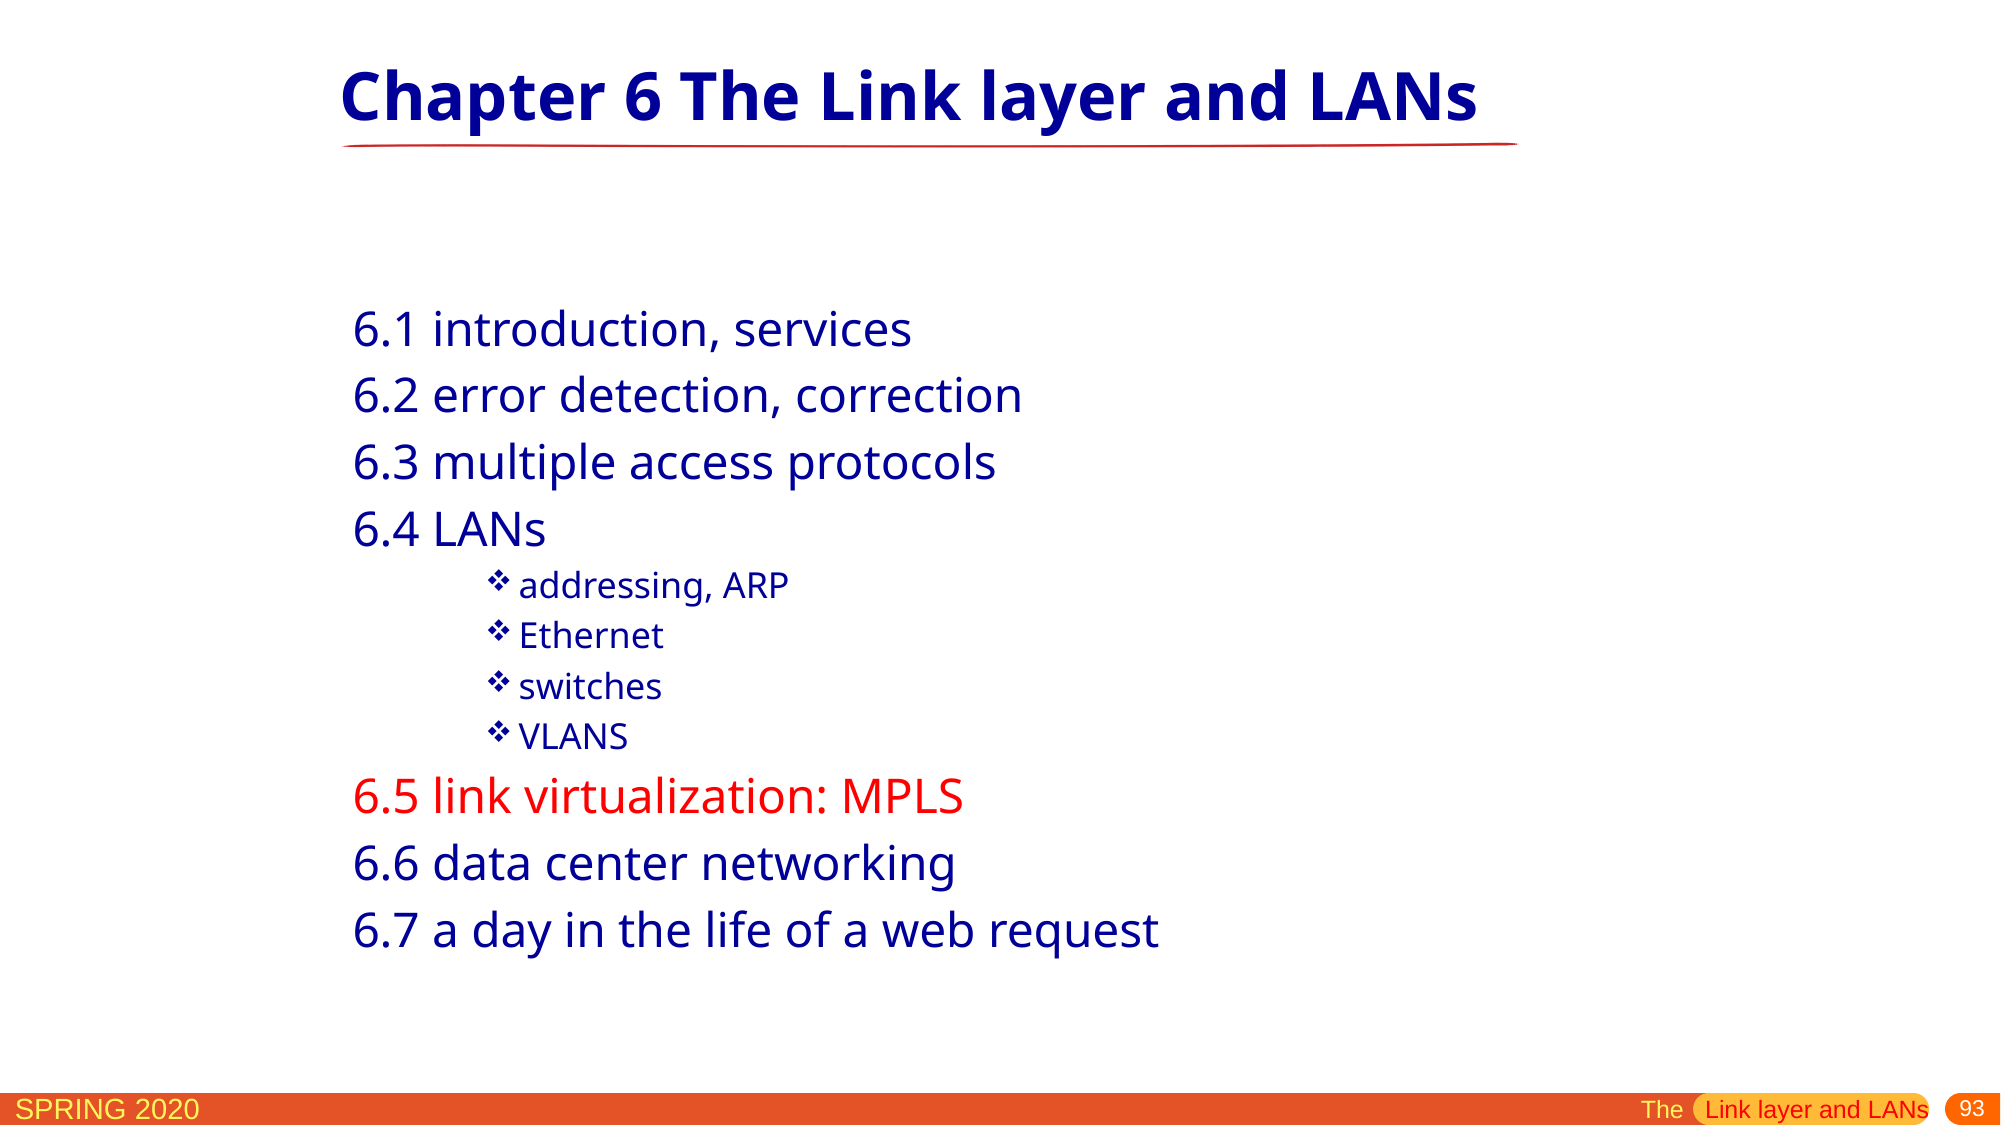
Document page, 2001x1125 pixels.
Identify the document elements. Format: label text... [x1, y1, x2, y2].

text_box Chapter 6 The Link layer and LANs [324, 0, 1600, 188]
list 6.1 introduction, services 6.2 error detection, correction 6.3 multiple access protocols 6.4 LANs addressing, ARP Ethernet switches VLANS 6.5 link virtualization: MPLS 6.6 data center networking 6.7 a day in the life of a web request [337, 290, 1850, 967]
text_box The Link layer and LANs [1626, 1086, 2000, 1125]
picture [337, 141, 1532, 150]
